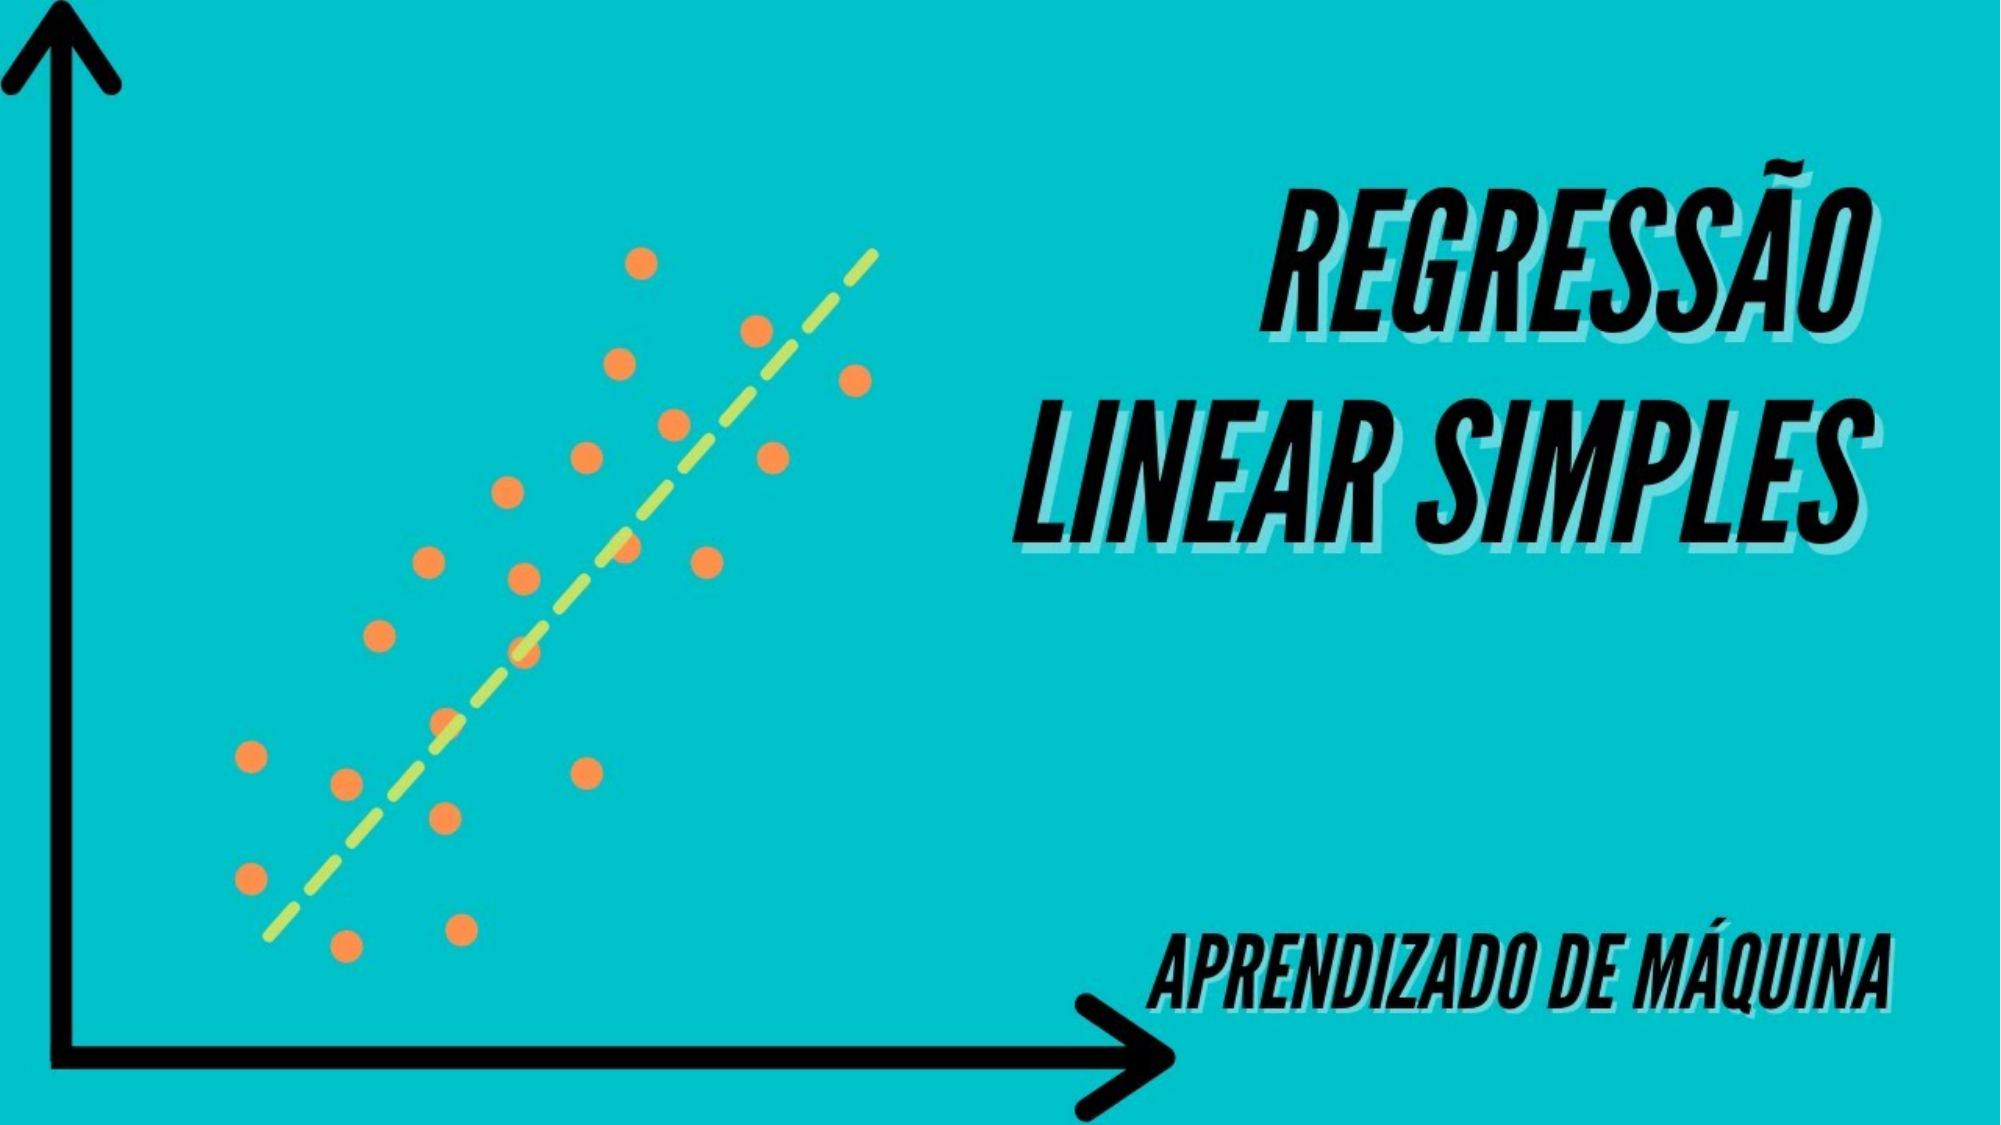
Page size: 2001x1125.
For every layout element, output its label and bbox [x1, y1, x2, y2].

list [0, 0, 2000, 1125]
